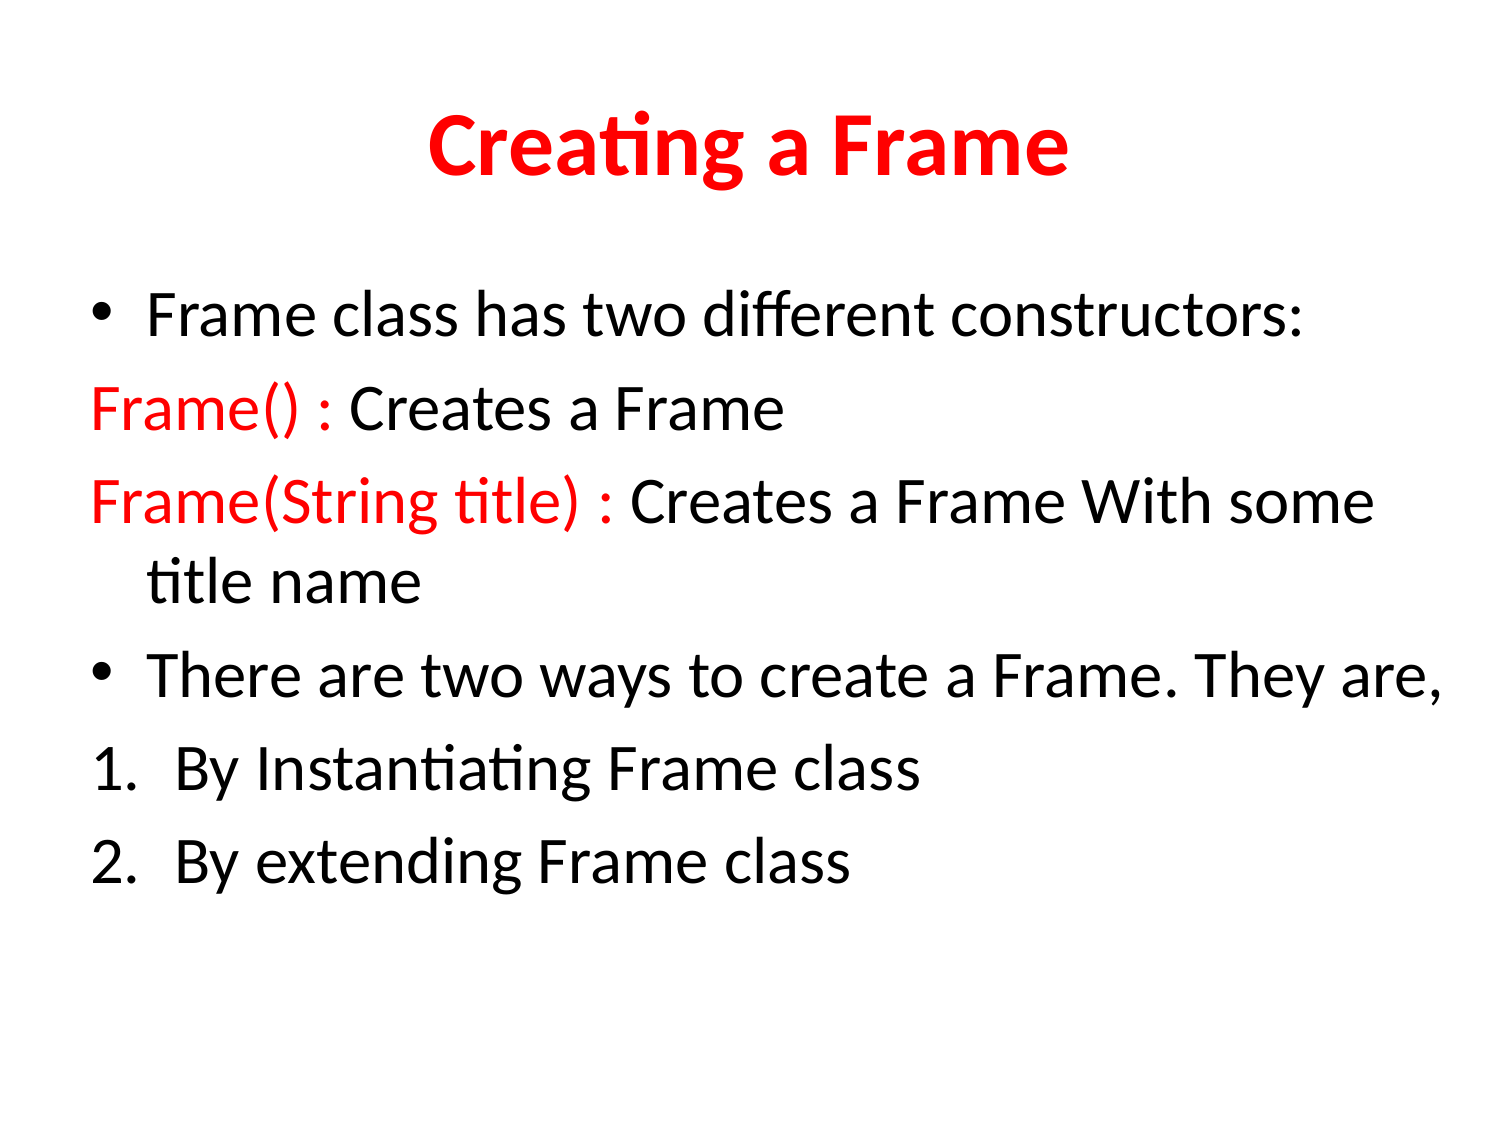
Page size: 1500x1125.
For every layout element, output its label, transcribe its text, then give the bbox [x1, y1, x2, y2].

list Frame class has two different constructors: Frame() : Creates a Frame Frame(String title) : Creates a Frame With some title name There are two ways to create a Frame. They are, By Instantiating Frame class By extending Frame class [75, 262, 1463, 1075]
title Creating a Frame [75, 45, 1425, 233]
